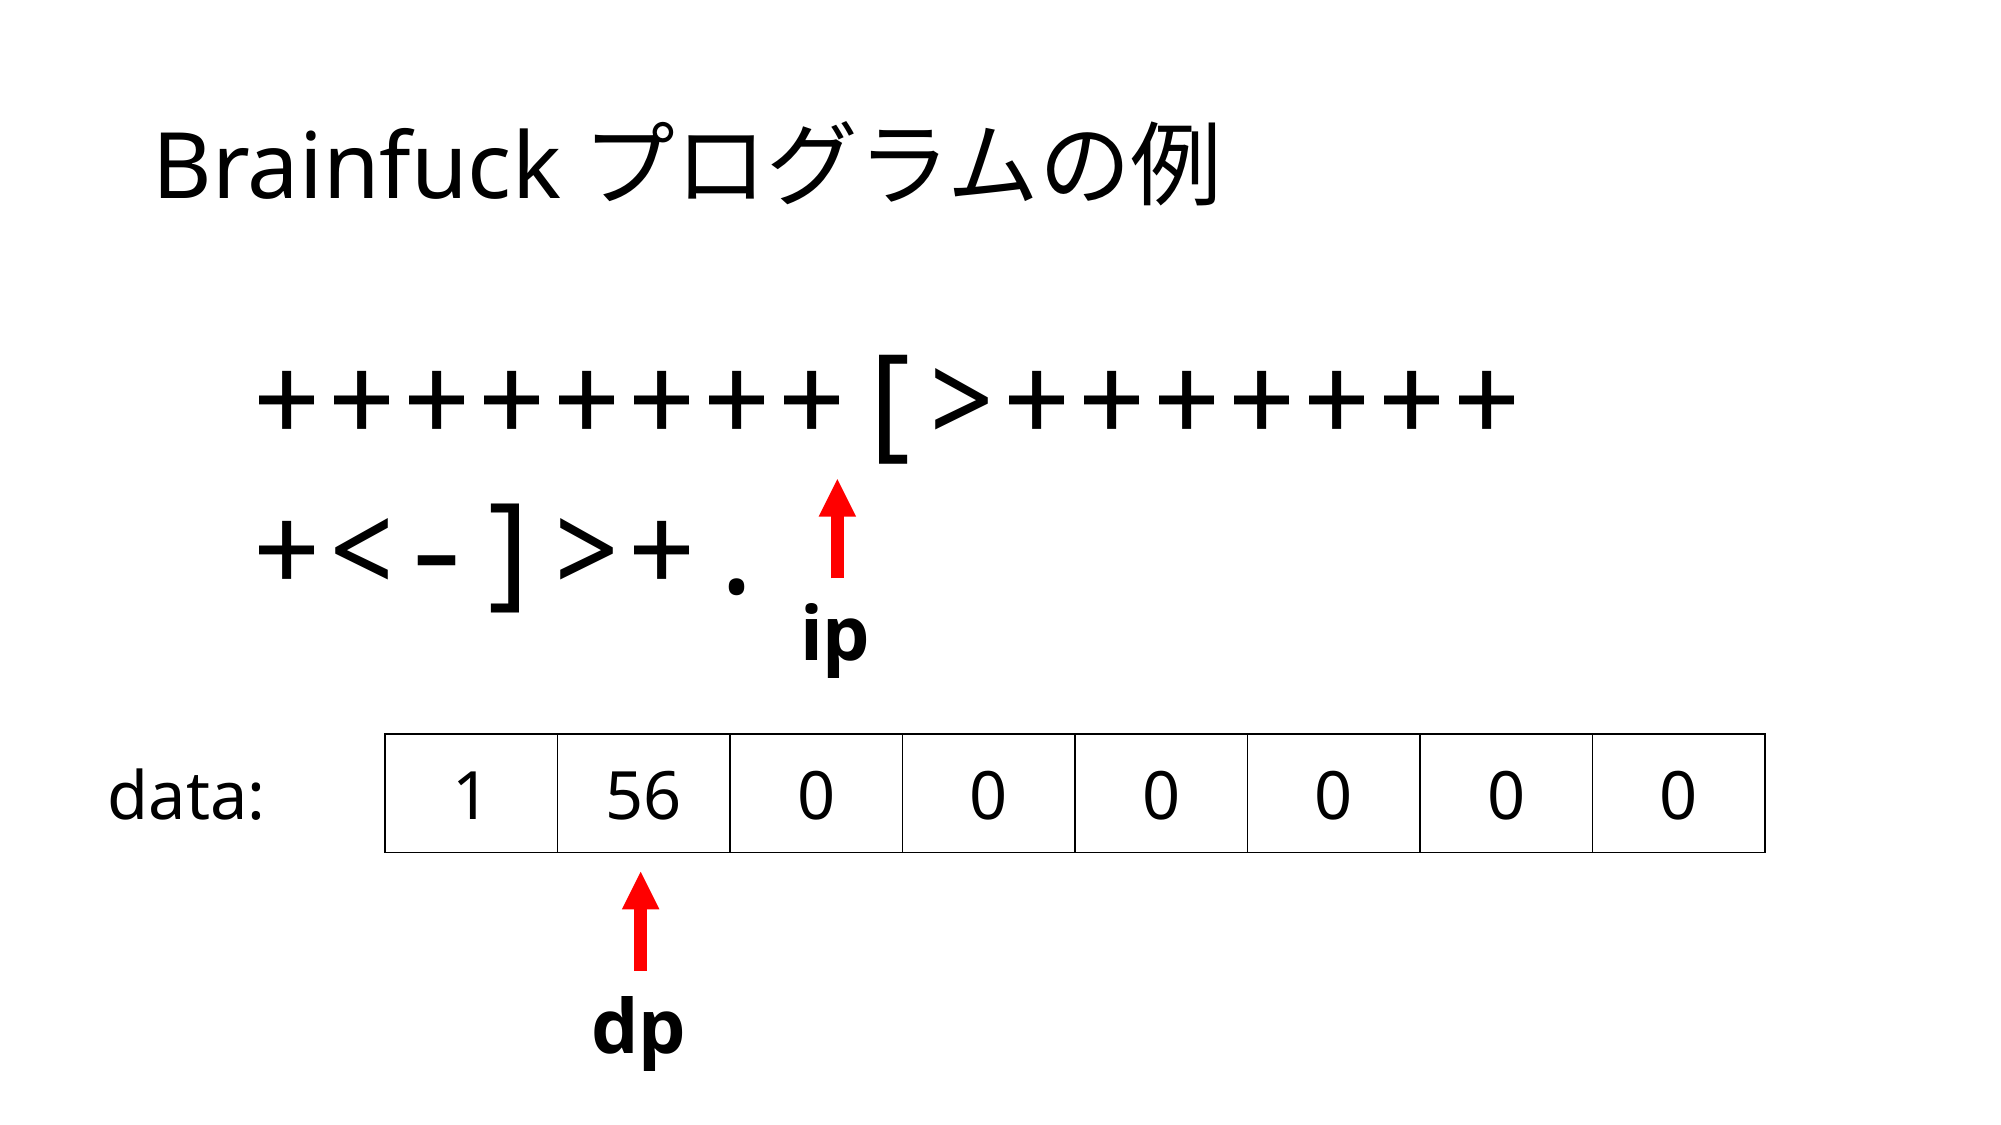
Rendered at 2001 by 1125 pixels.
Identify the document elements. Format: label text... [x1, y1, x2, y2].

table_header 0 [731, 735, 902, 852]
table_header 0 [1593, 735, 1764, 852]
table_header 0 [1076, 735, 1247, 852]
table_header 1 [386, 735, 557, 852]
text_box ++++++++[>++++++++<-]>+. [234, 312, 1765, 628]
title Brainfuckプログラムの例 [137, 59, 1863, 278]
text_box data: [93, 745, 321, 840]
table_header 0 [1248, 735, 1419, 852]
table_header 0 [1421, 735, 1592, 852]
table_header 56 [558, 735, 729, 852]
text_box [785, 479, 890, 685]
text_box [576, 871, 705, 1077]
table_header 0 [903, 735, 1074, 852]
